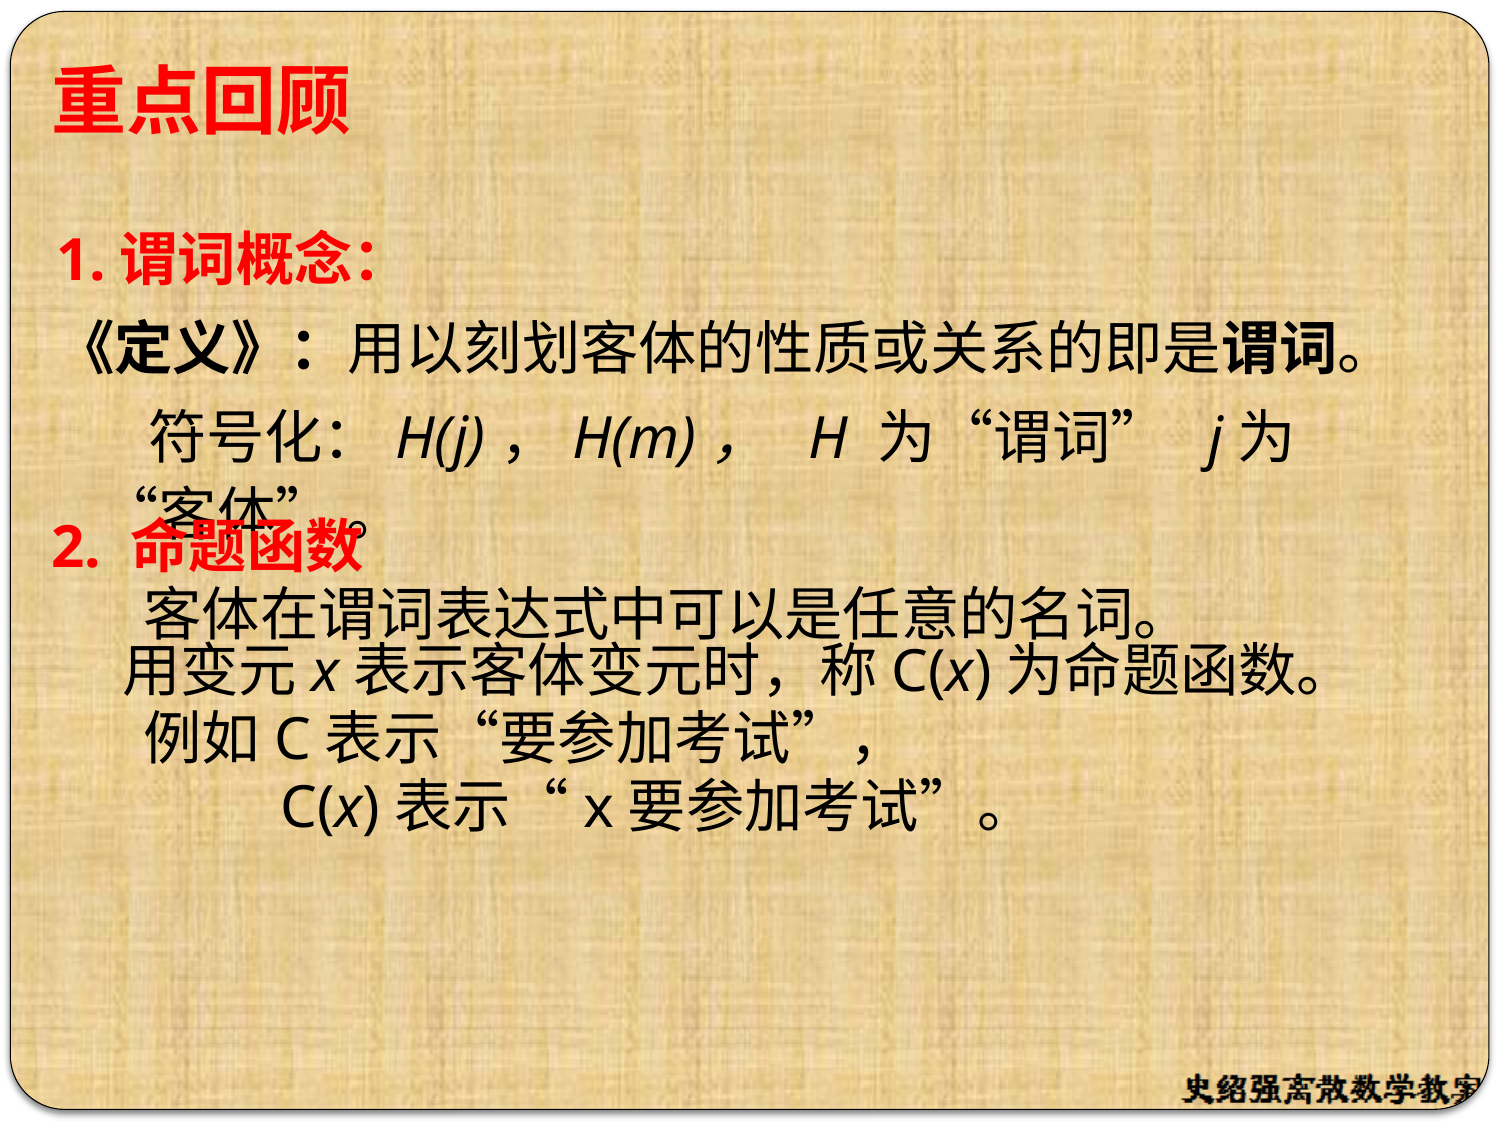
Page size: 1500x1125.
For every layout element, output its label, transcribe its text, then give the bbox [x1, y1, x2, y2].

picture [11, 12, 1488, 1108]
list 1.谓词概念： 《定义》：用以刻划客体的性质或关系的即是谓词。 符号化：H(j)，H(m)， H 为“谓词” j为“客体” 。 [40, 207, 1428, 516]
text_box 2. 命题函数 客体在谓词表达式中可以是任意的名词。 用变元x表示客体变元时，称C(x)为命题函数。 例如C表示“要参加考试”， C(x)表示“x要参加考试”。 [36, 515, 1387, 917]
title 重点回顾 [36, 30, 496, 159]
